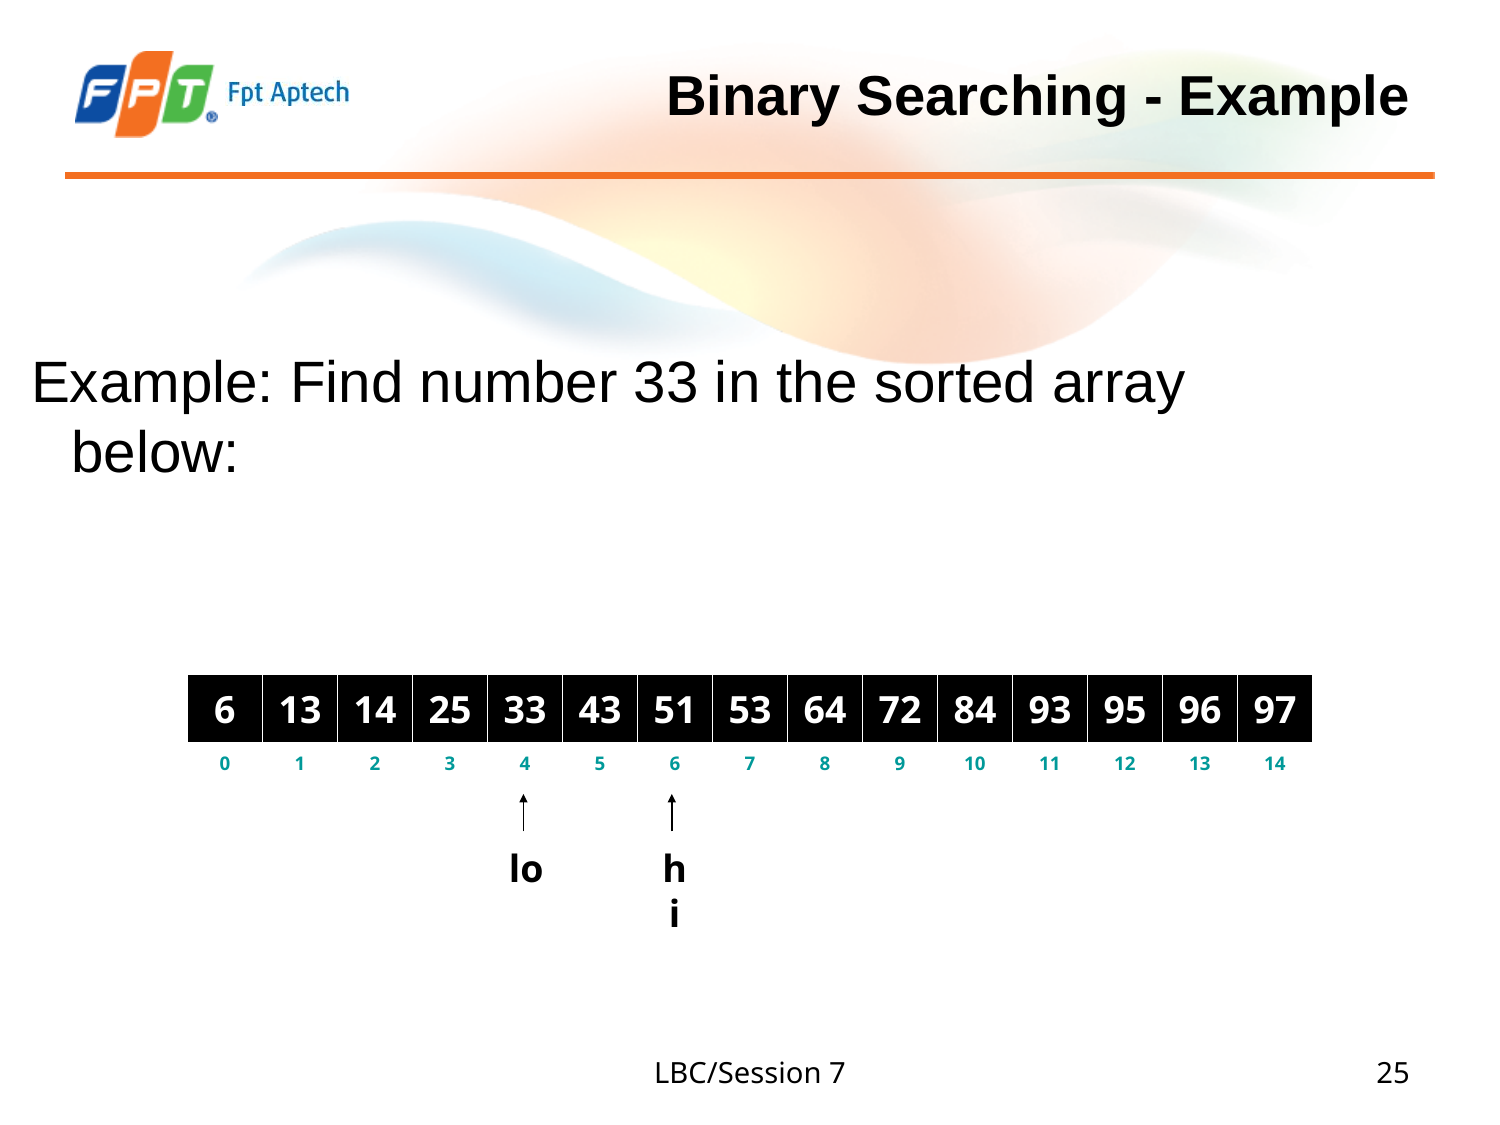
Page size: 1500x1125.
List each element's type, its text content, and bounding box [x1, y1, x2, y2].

picture [75, 51, 218, 138]
text_box 25 [412, 673, 487, 743]
text_box LBC/Session 7 [512, 1046, 988, 1125]
text_box hi [642, 837, 708, 943]
text_box 6 [187, 673, 263, 743]
text_box 8 [788, 747, 862, 780]
list Example: Find number 33 in the sorted array below: [0, 262, 1350, 1005]
text_box 43 [562, 673, 638, 743]
text_box 53 [712, 673, 788, 743]
text_box 14 [338, 673, 412, 743]
text_box 7 [712, 747, 788, 780]
text_box 4 [487, 747, 562, 780]
text_box 93 [1012, 673, 1087, 743]
text_box 14 [1238, 747, 1313, 780]
text_box 6 [638, 747, 712, 780]
text_box 84 [938, 673, 1012, 743]
text_box [1074, 1046, 1425, 1125]
text_box lo [493, 837, 559, 898]
text_box 11 [1012, 747, 1087, 780]
text_box 64 [788, 673, 862, 743]
picture [65, 0, 1435, 486]
text_box 5 [562, 747, 638, 780]
text_box 1 [263, 747, 338, 780]
text_box 13 [1162, 747, 1238, 780]
text_box 3 [412, 747, 487, 780]
text_box 13 [263, 673, 338, 743]
text_box 33 [487, 673, 562, 743]
title Binary Searching - Example [437, 24, 1425, 161]
text_box 97 [1238, 673, 1313, 743]
text_box 0 [187, 747, 263, 780]
text_box 12 [1087, 747, 1162, 780]
text_box 51 [638, 673, 712, 743]
text_box 96 [1162, 673, 1238, 743]
text_box 10 [938, 747, 1012, 780]
text_box 2 [338, 747, 412, 780]
text_box 95 [1087, 673, 1162, 743]
text_box 72 [862, 673, 938, 743]
text_box 9 [862, 747, 938, 780]
